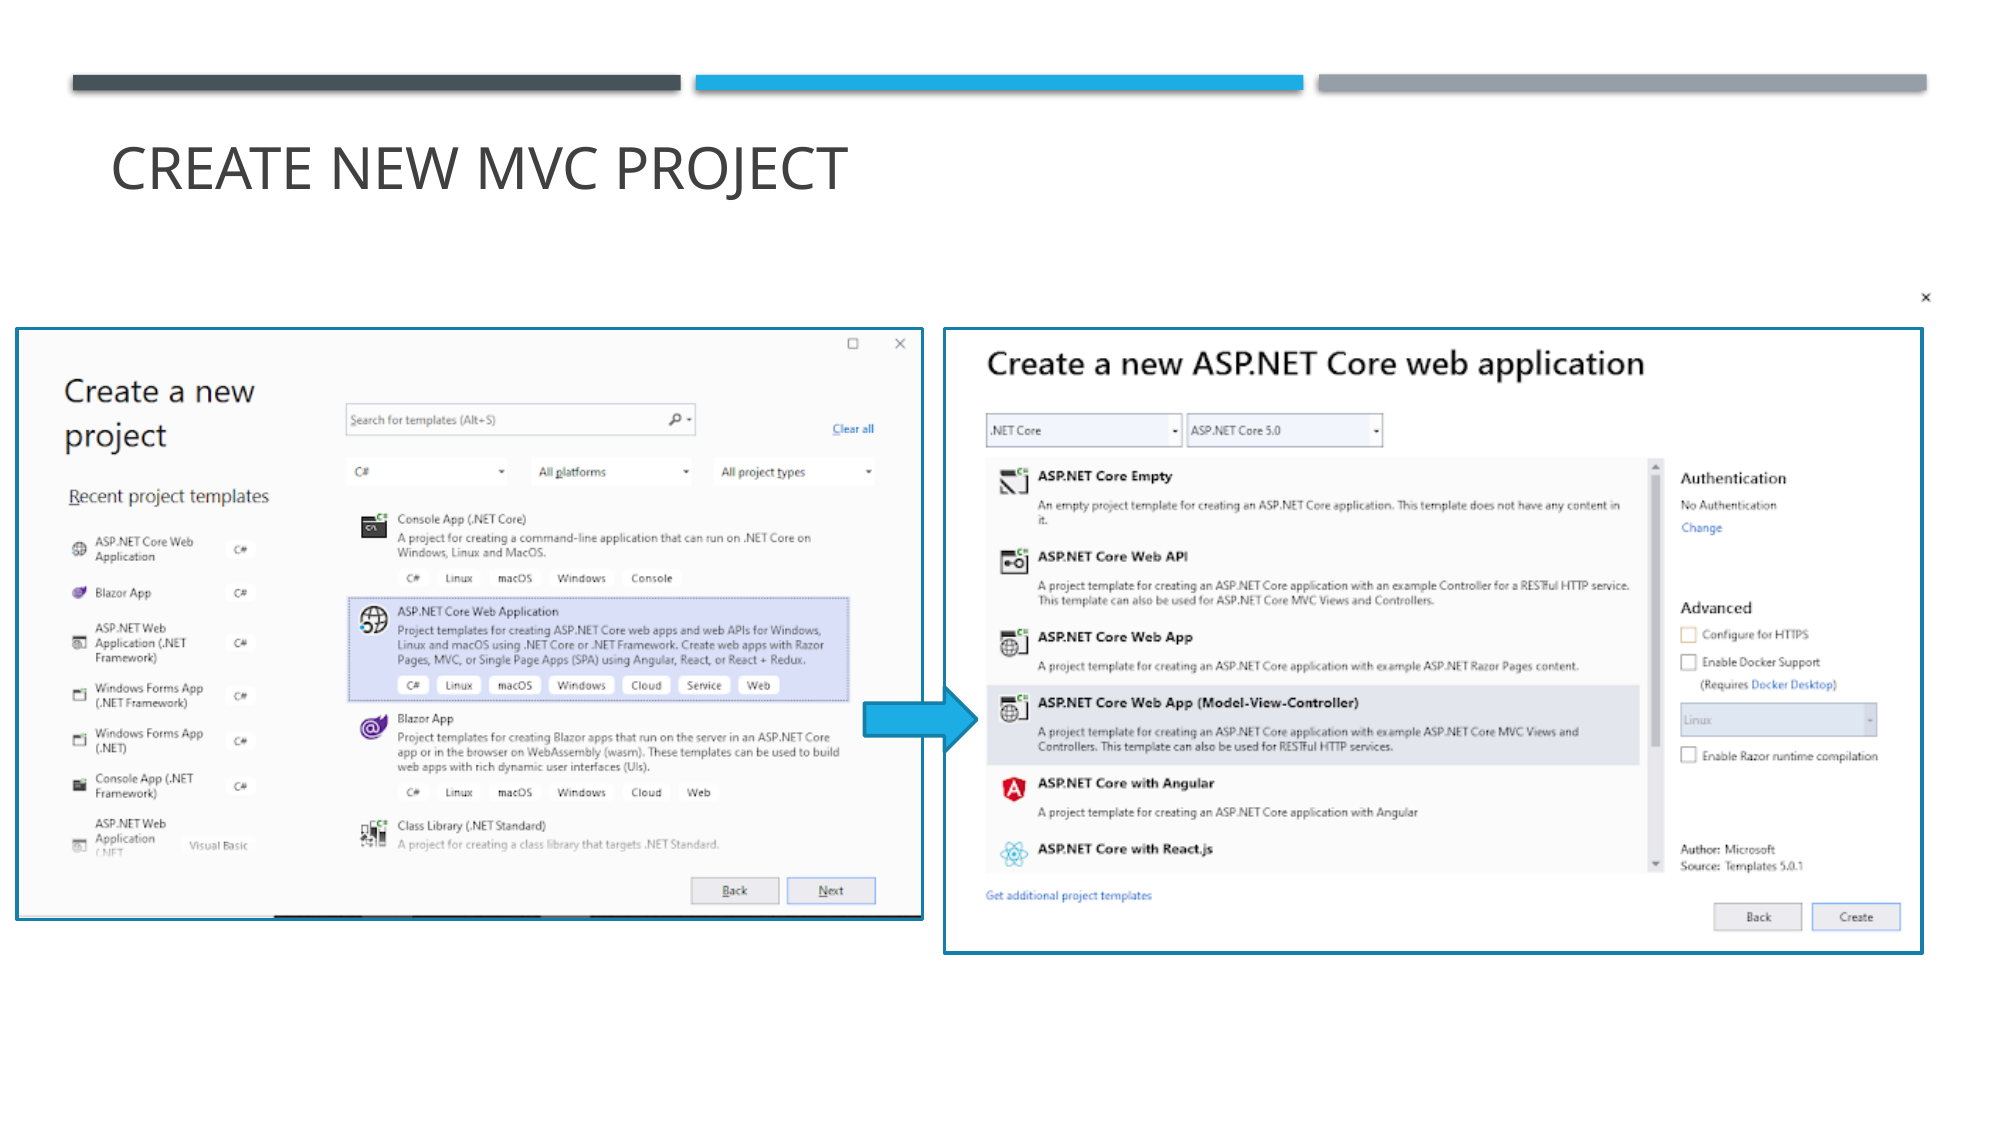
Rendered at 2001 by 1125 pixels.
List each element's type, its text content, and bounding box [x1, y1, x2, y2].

picture [16, 327, 923, 921]
text_box [928, 701, 938, 738]
title Create new MVC Project [95, 115, 1905, 210]
picture [943, 282, 1945, 954]
